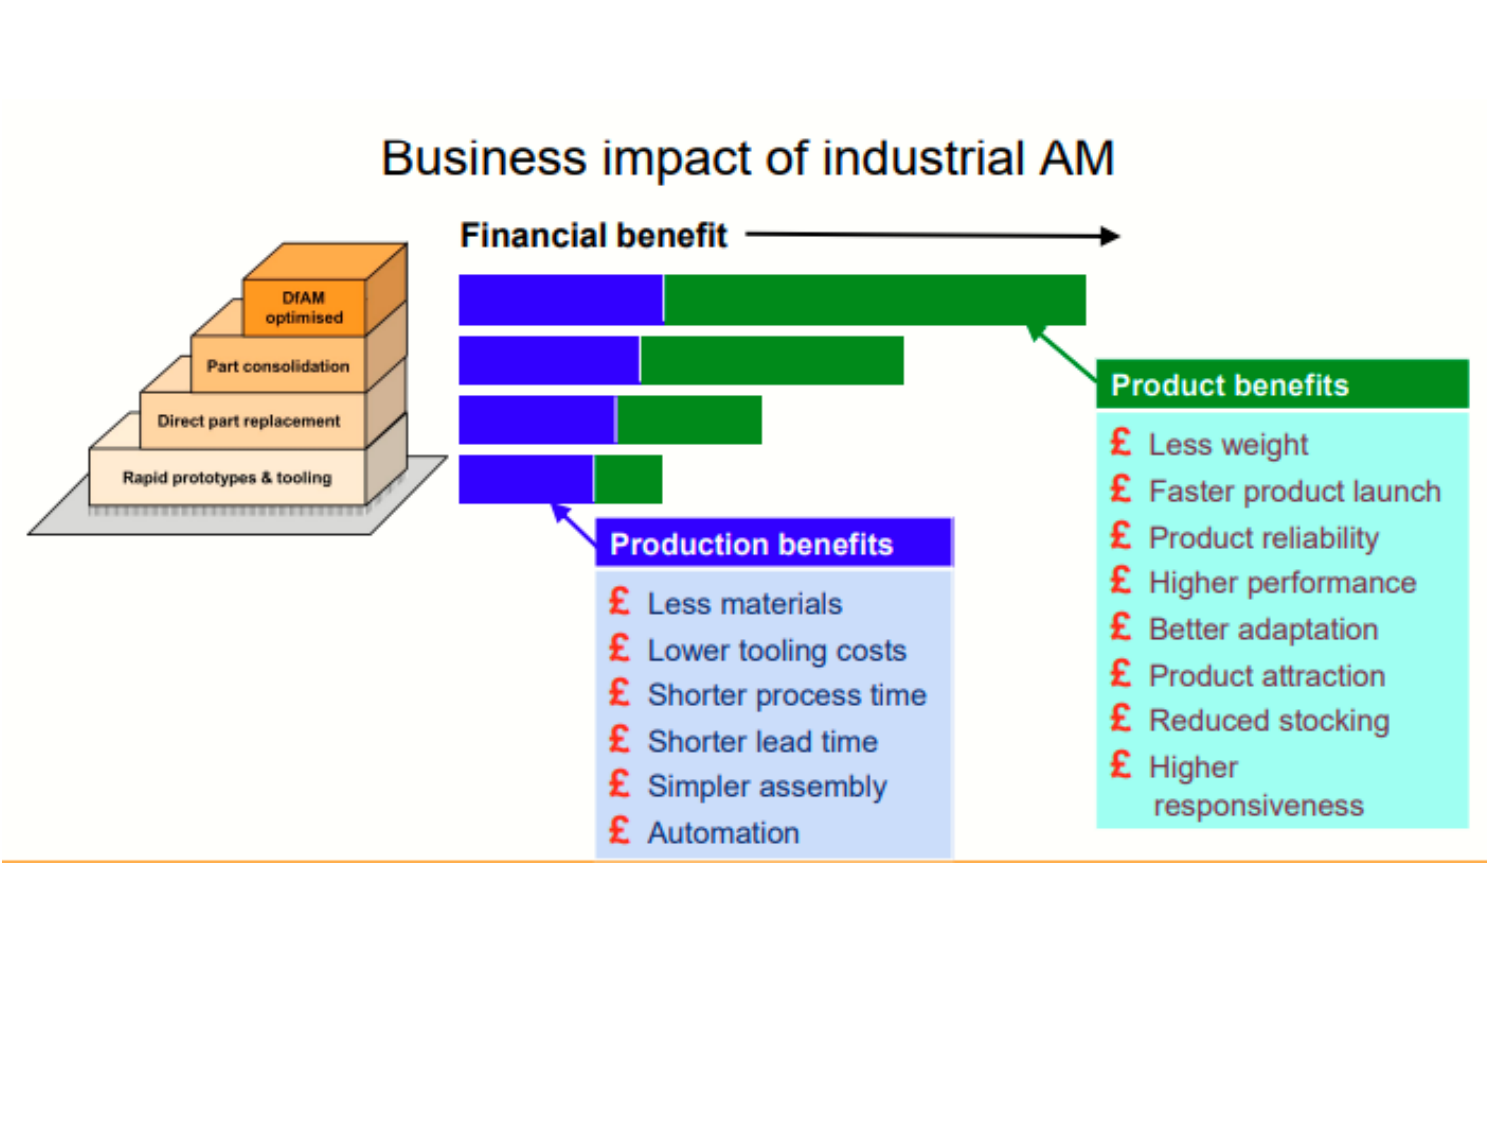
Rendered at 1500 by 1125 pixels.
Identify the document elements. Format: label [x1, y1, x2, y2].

picture [1, 99, 1488, 863]
